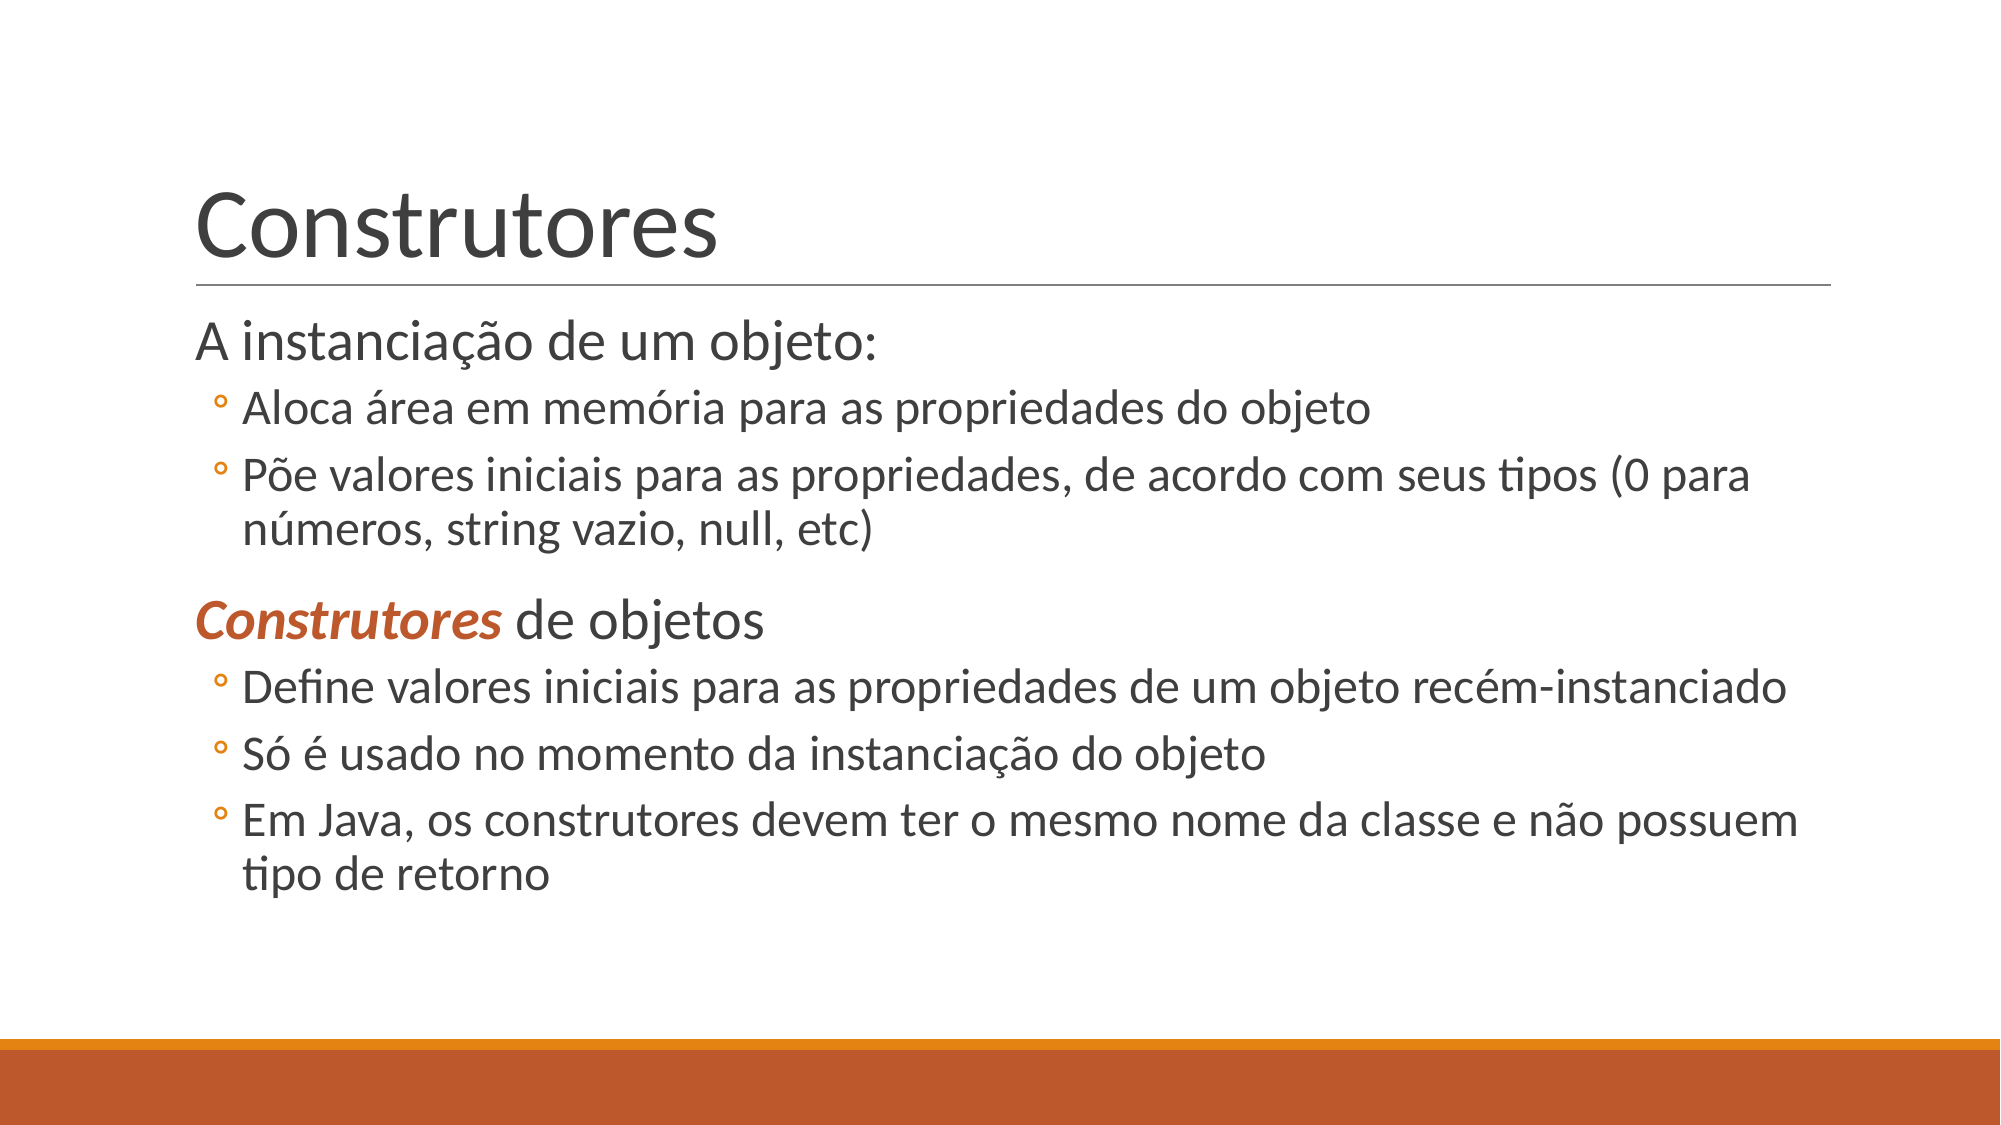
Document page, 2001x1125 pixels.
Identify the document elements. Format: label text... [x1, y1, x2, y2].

list A instanciação de um objeto: Aloca área em memória para as propriedades do objeto Põe valores iniciais para as propriedades, de acordo com seus tipos (0 para números, string vazio, null, etc) Construtores de objetos Define valores iniciais para as propriedades de um objeto recém-instanciado Só é usado no momento da instanciação do objeto Em Java, os construtores devem ter o mesmo nome da classe e não possuem tipo de retorno [180, 302, 1830, 963]
title Construtores [180, 47, 1830, 285]
